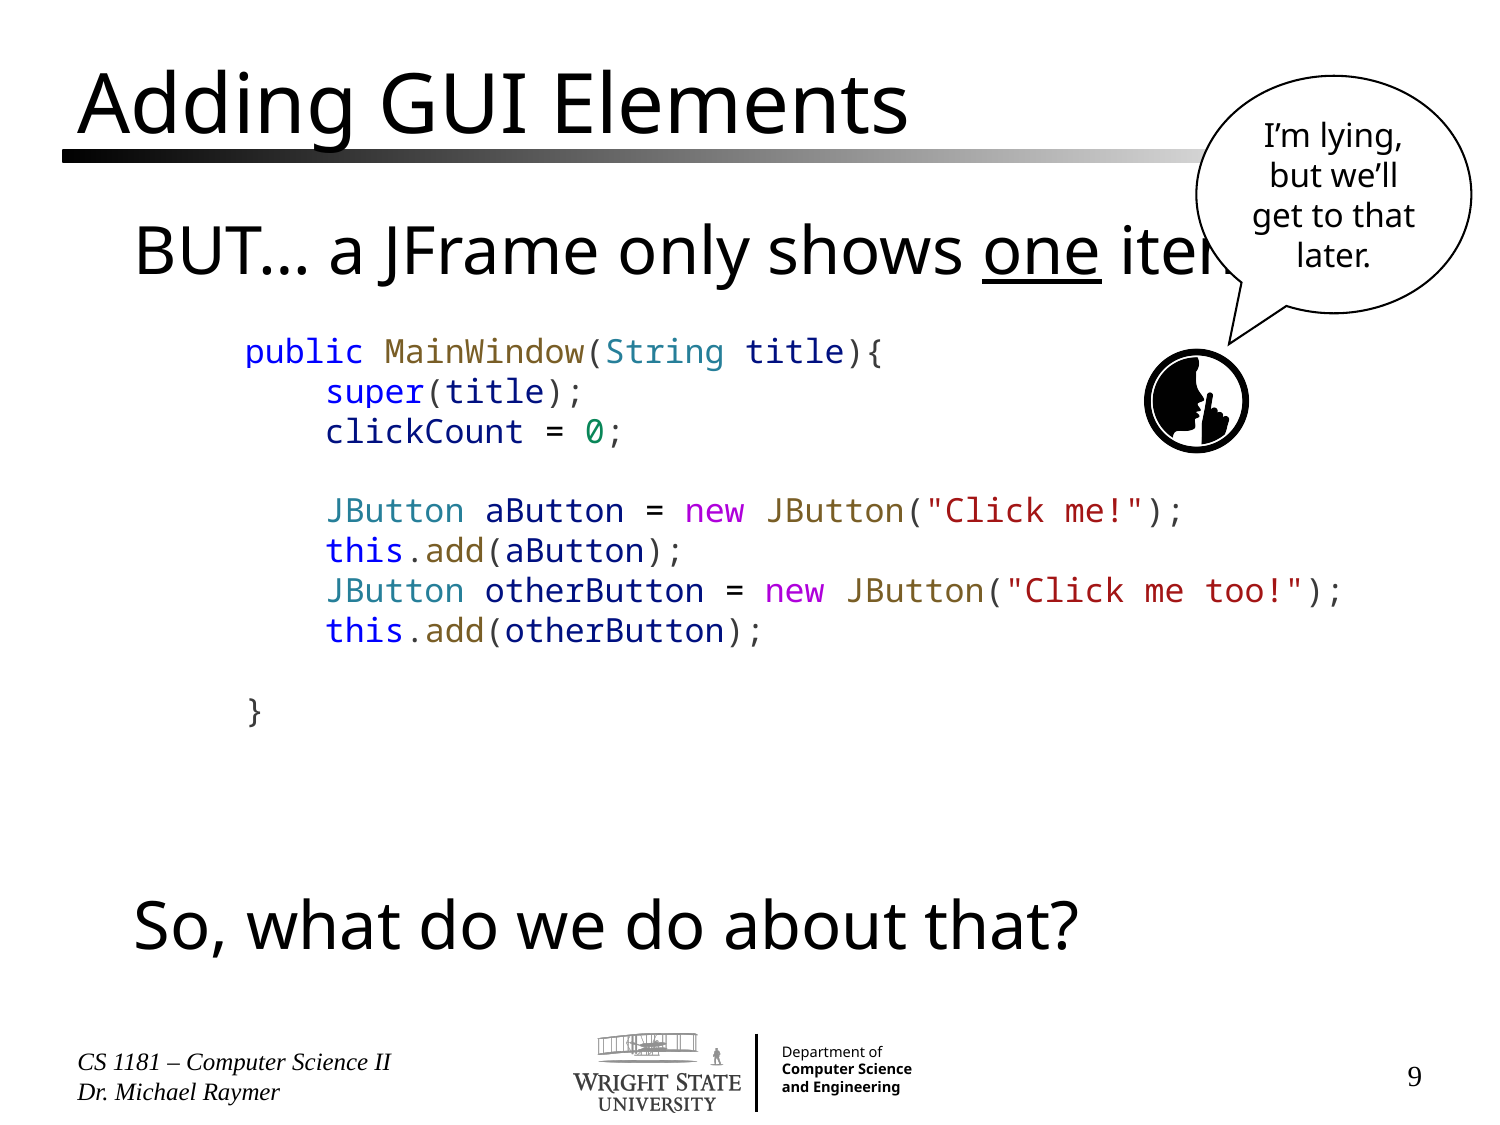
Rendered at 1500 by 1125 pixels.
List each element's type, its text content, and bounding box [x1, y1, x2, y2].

footer CS 1181 – Computer Science II Dr. Michael Raymer [62, 1037, 438, 1113]
picture [573, 1033, 741, 1113]
text_box public MainWindow(String title){ super(title); clickCount = 0; JButton aButton = new JButton("Click me!"); this.add(aButton); JButton otherButton = new JButton("Click me too!"); this.add(otherButton); } [150, 322, 1375, 737]
list BUT… a JFrame only shows one item: [62, 200, 1240, 300]
title Adding GUI Elements [62, 50, 1438, 150]
picture [1140, 341, 1253, 458]
slide_number 9 [1125, 1037, 1438, 1113]
list BUT… a JFrame only shows one item: [1402, 275, 1438, 300]
text_box So, what do we do about that? [62, 875, 1438, 975]
text_box I’m lying, but we’ll get to that later. [1195, 74, 1473, 341]
